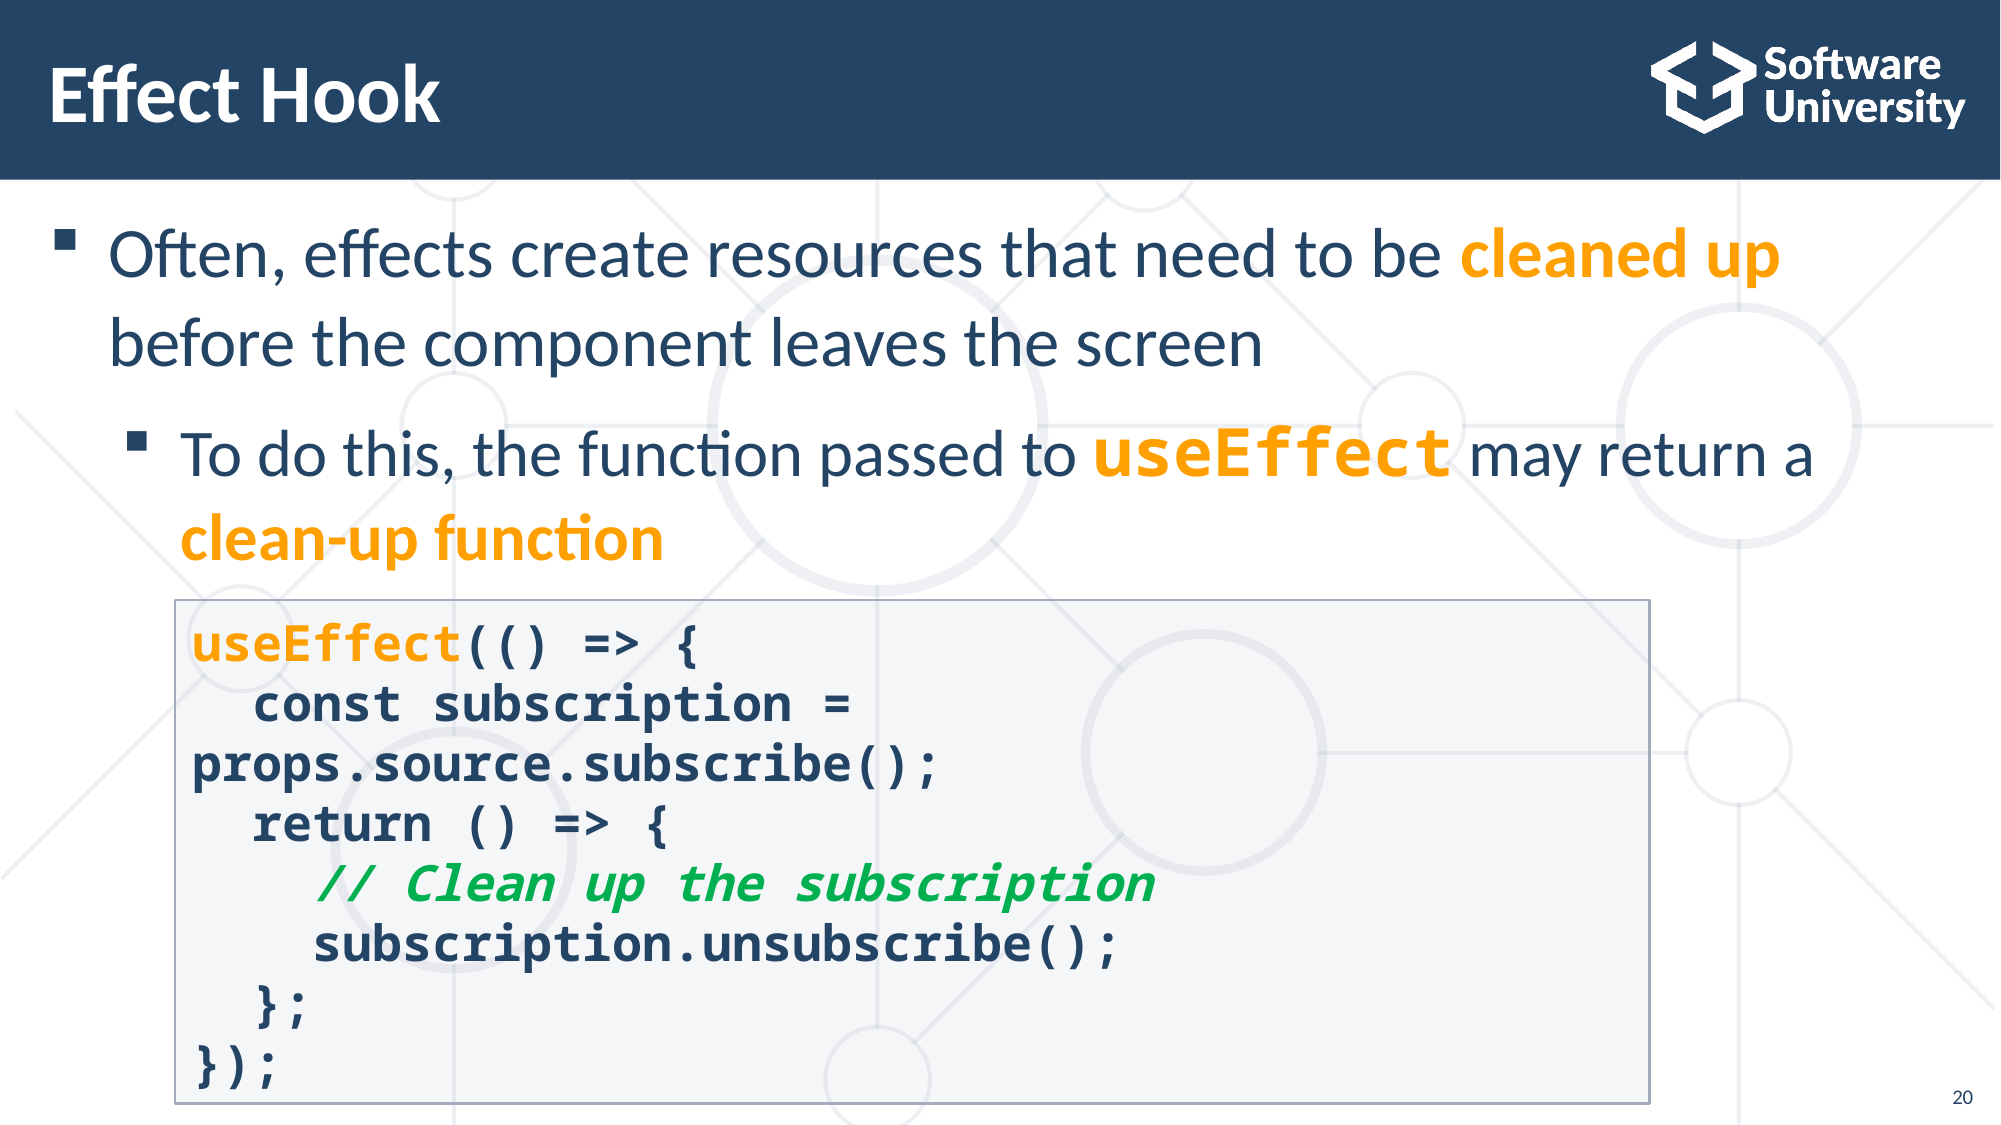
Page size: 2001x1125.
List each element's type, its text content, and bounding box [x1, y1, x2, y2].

slide_number 20 [1927, 1067, 1989, 1117]
list Often, effects create resources that need to be cleaned up before the component leaves the screen To do this, the function passed to useEffect may return a clean-up function [31, 196, 1970, 1104]
title Effect Hook [31, 16, 1625, 162]
text_box useEffect(() => { const subscription = props.source.subscribe(); return () => { // Clean up the subscription subscription.unsubscribe(); }; }); [174, 599, 1650, 1104]
picture [1651, 41, 1966, 134]
